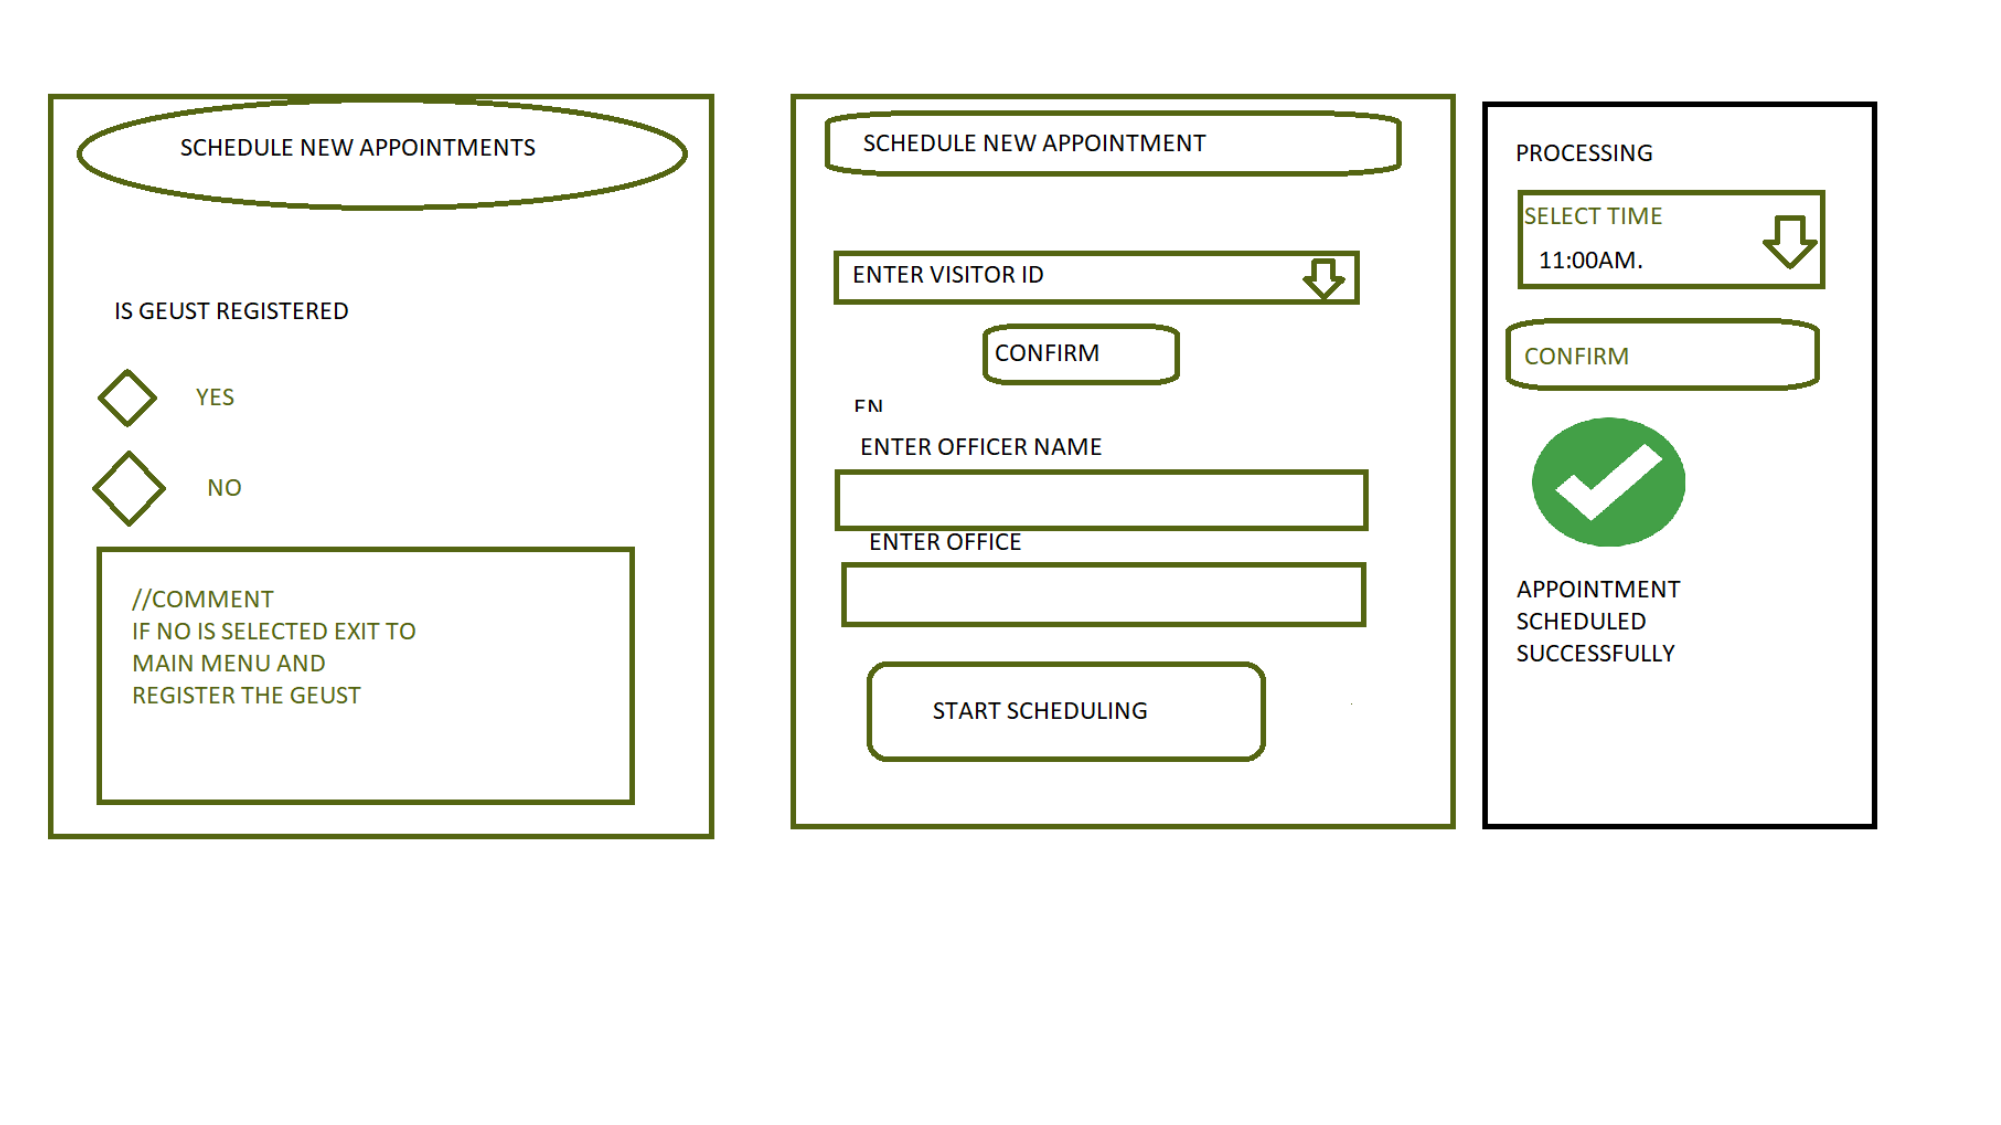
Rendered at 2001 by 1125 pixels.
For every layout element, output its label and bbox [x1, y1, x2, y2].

picture [37, 85, 1884, 857]
